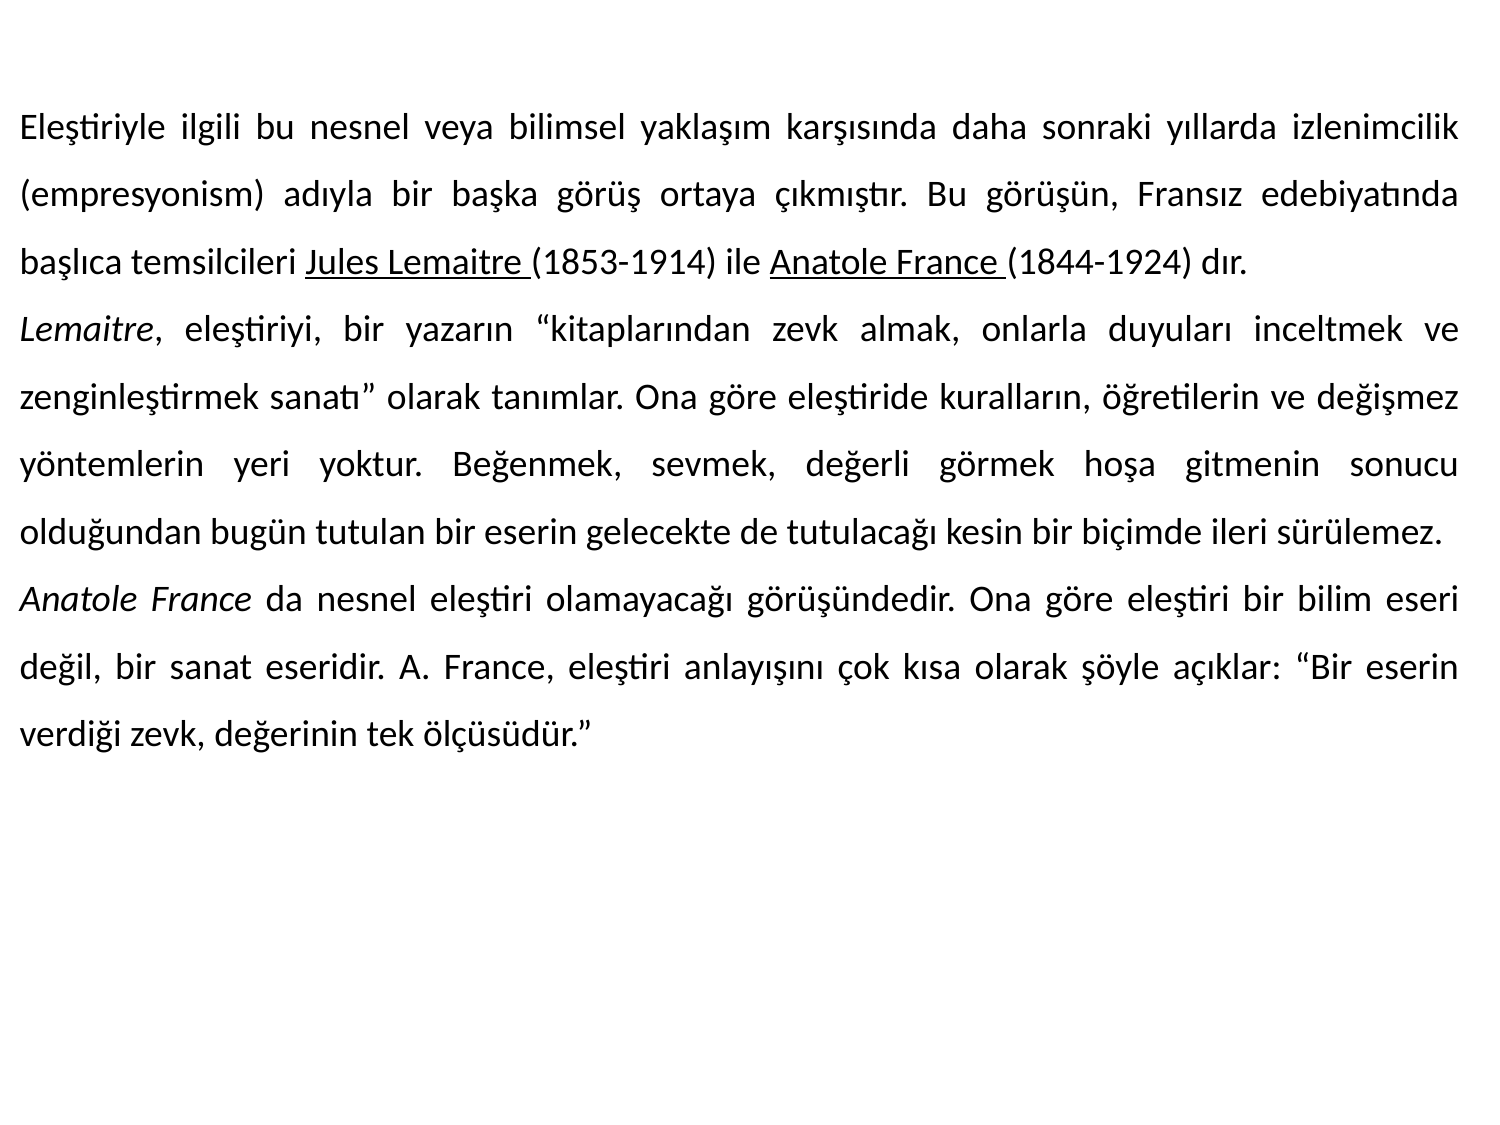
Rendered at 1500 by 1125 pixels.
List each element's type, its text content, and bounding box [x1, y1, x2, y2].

text_box Eleştiriyle ilgili bu nesnel veya bilimsel yaklaşım karşısında daha sonraki yıllarda izlenimcilik (empresyonism) adıyla bir başka görüş ortaya çıkmıştır. Bu görüşün, Fransız edebiyatında başlıca temsilcileri Jules Lemaitre (1853-1914) ile Anatole France (1844-1924) dır. Lemaitre, eleştiriyi, bir yazarın “kitaplarından zevk almak, onlarla duyuları inceltmek ve zenginleştirmek sanatı” olarak tanımlar. Ona göre eleştiride kuralların, öğretilerin ve değişmez yöntemlerin yeri yoktur. Beğenmek, sevmek, değerli görmek hoşa gitmenin sonucu olduğundan bugün tutulan bir eserin gelecekte de tutulacağı kesin bir biçimde ileri sürülemez. Anatole France da nesnel eleştiri olamayacağı görüşündedir. Ona göre eleştiri bir bilim eseri değil, bir sanat eseridir. A. France, eleştiri anlayışını çok kısa olarak şöyle açıklar: “Bir eserin verdiği zevk, değerinin tek ölçüsüdür.” [4, 71, 1476, 762]
